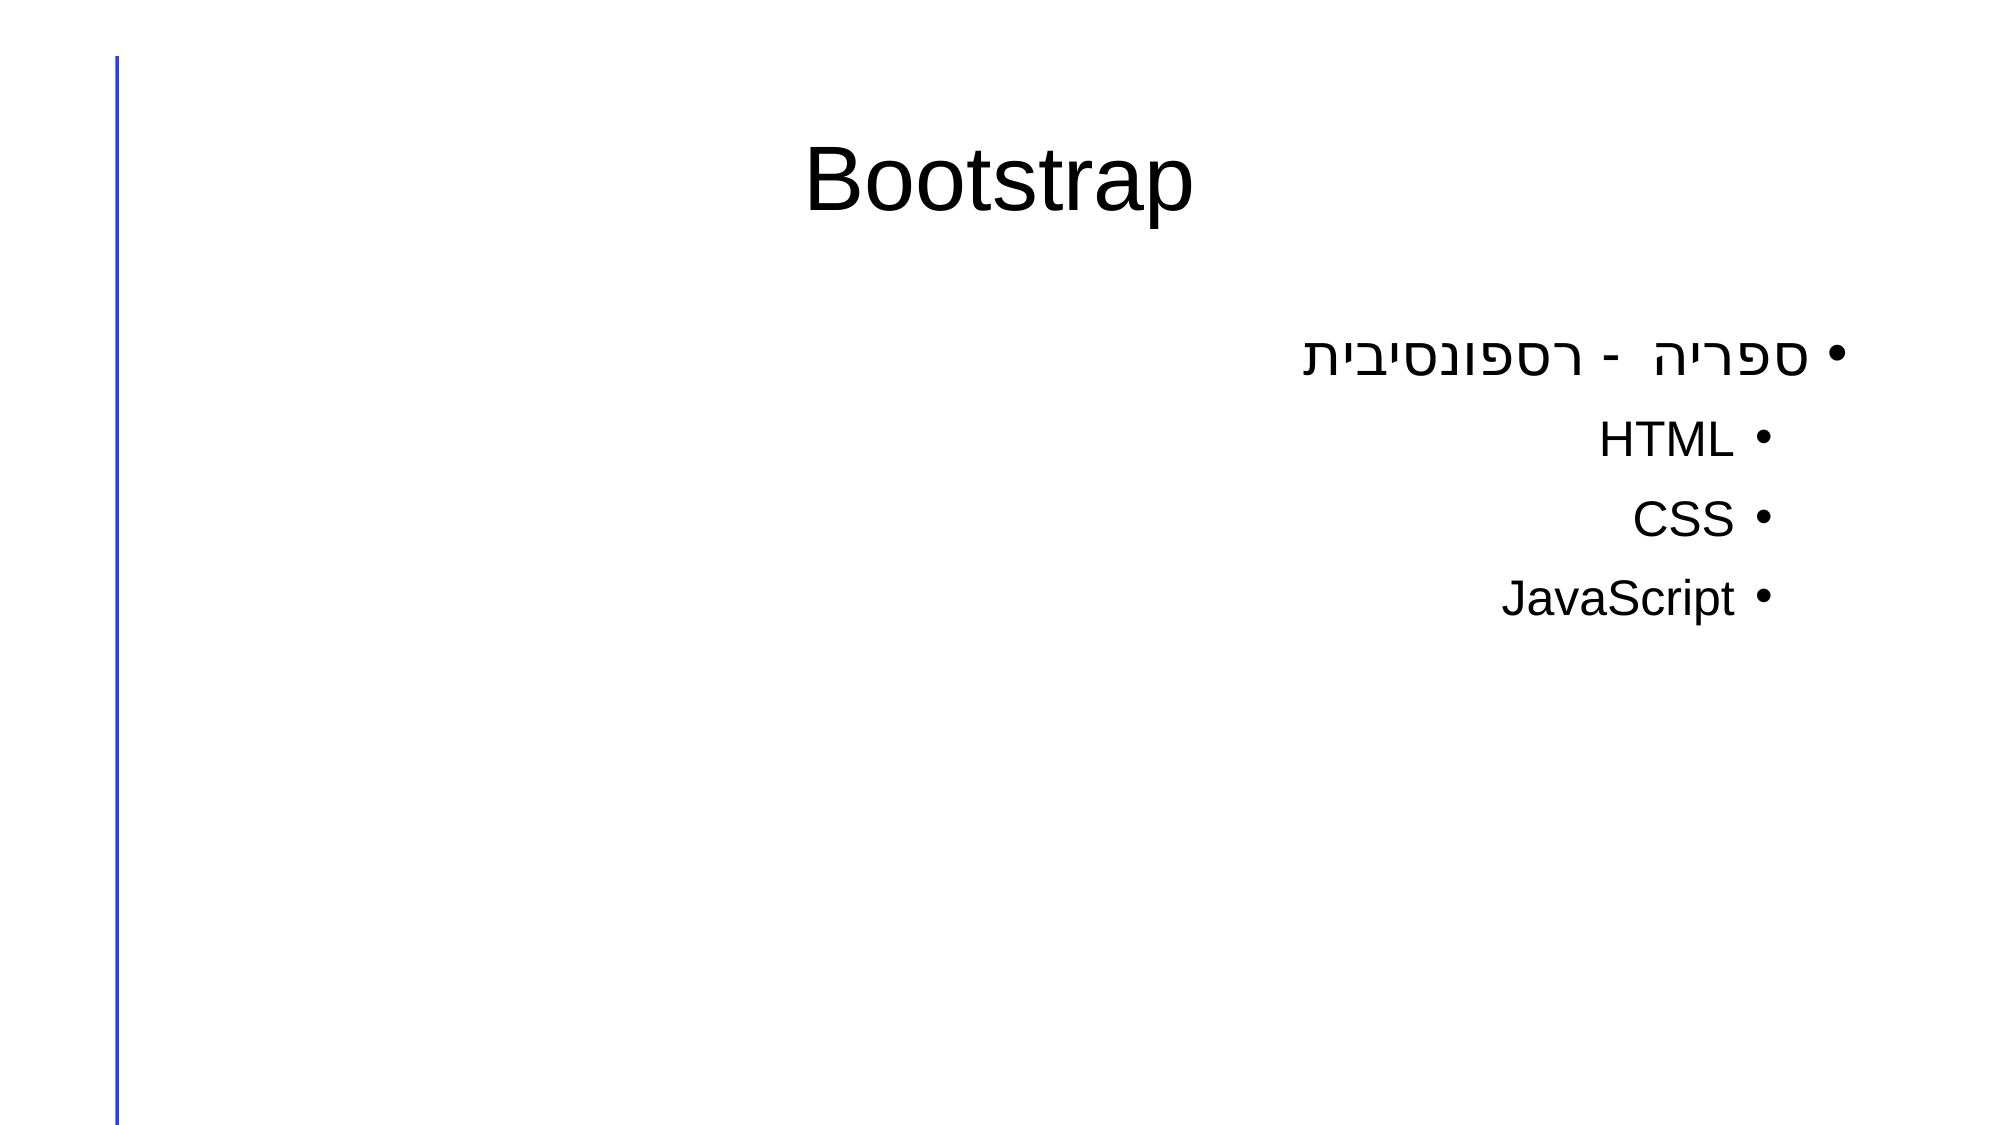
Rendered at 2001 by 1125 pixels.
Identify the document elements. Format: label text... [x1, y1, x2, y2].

title Bootstrap [137, 59, 1863, 278]
list ספריה - רספונסיבית HTML CSS JavaScript [137, 299, 1863, 1014]
